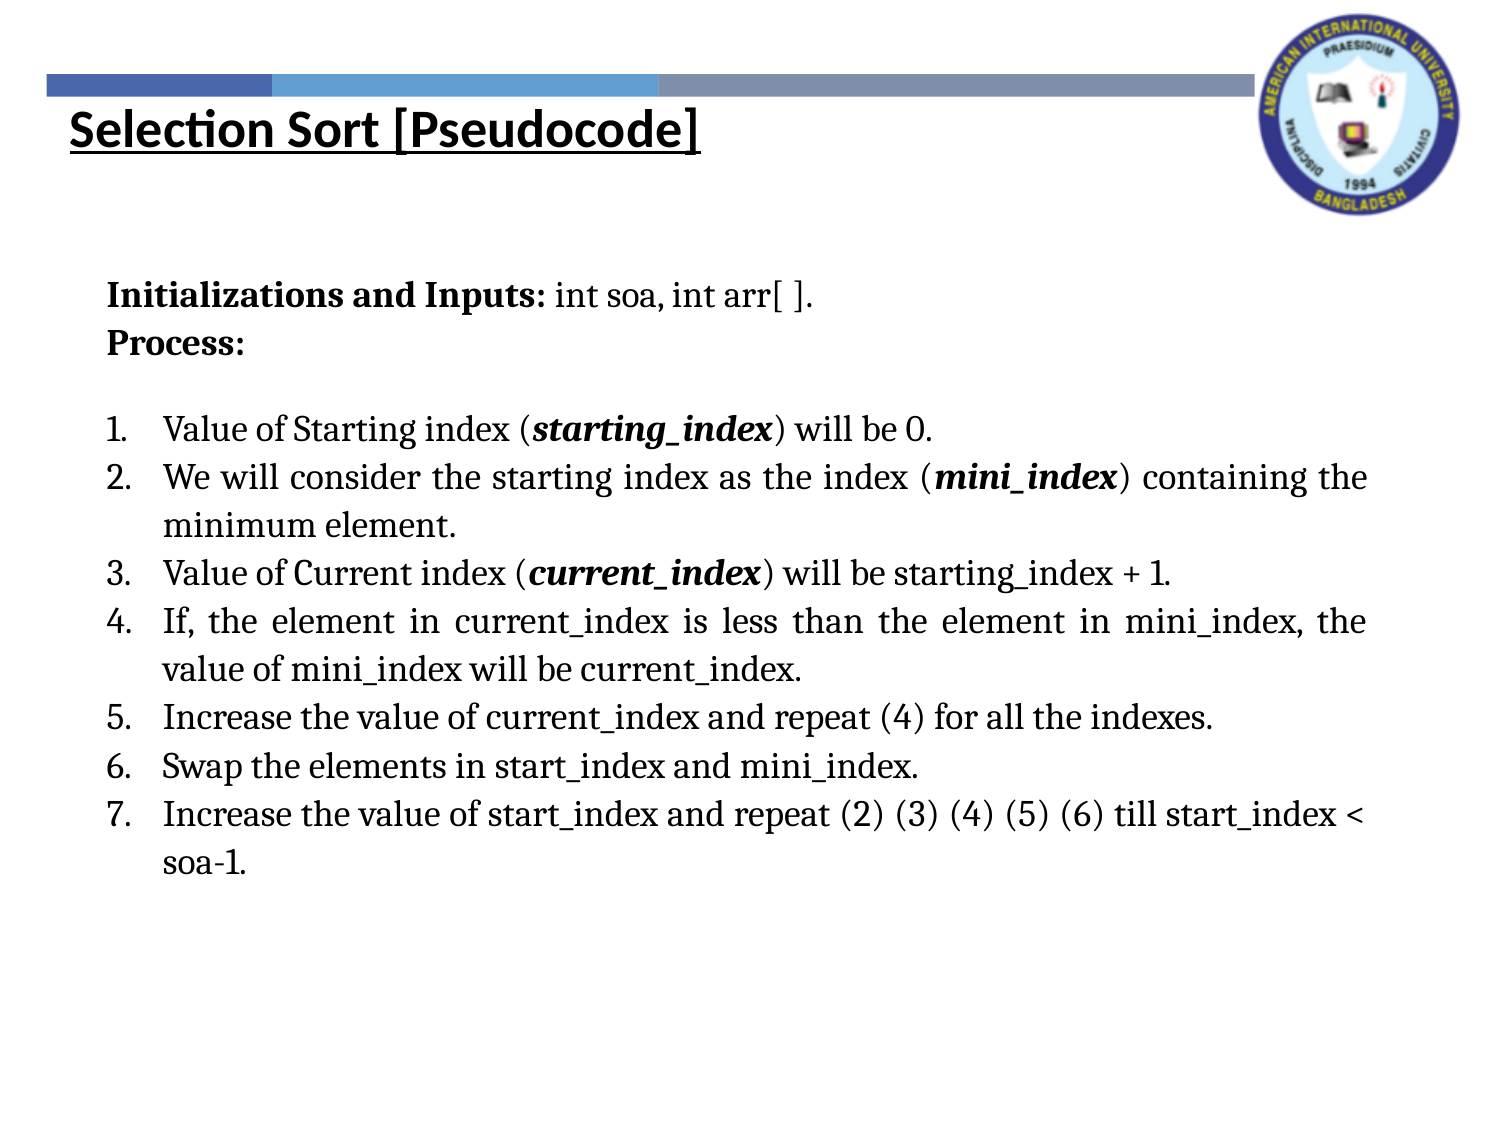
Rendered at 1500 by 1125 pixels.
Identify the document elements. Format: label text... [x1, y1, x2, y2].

text_box Initializations and Inputs: int soa, int arr[ ]. Process: Value of Starting index (starting_index) will be 0. We will consider the starting index as the index (mini_index) containing the minimum element. Value of Current index (current_index) will be starting_index + 1. If, the element in current_index is less than the element in mini_index, the value of mini_index will be current_index. Increase the value of current_index and repeat (4) for all the indexes. Swap the elements in start_index and mini_index. Increase the value of start_index and repeat (2) (3) (4) (5) (6) till start_index < soa-1. [91, 259, 1383, 890]
text_box Selection Sort [Pseudocode] [55, 85, 1129, 167]
picture [1254, 9, 1465, 221]
